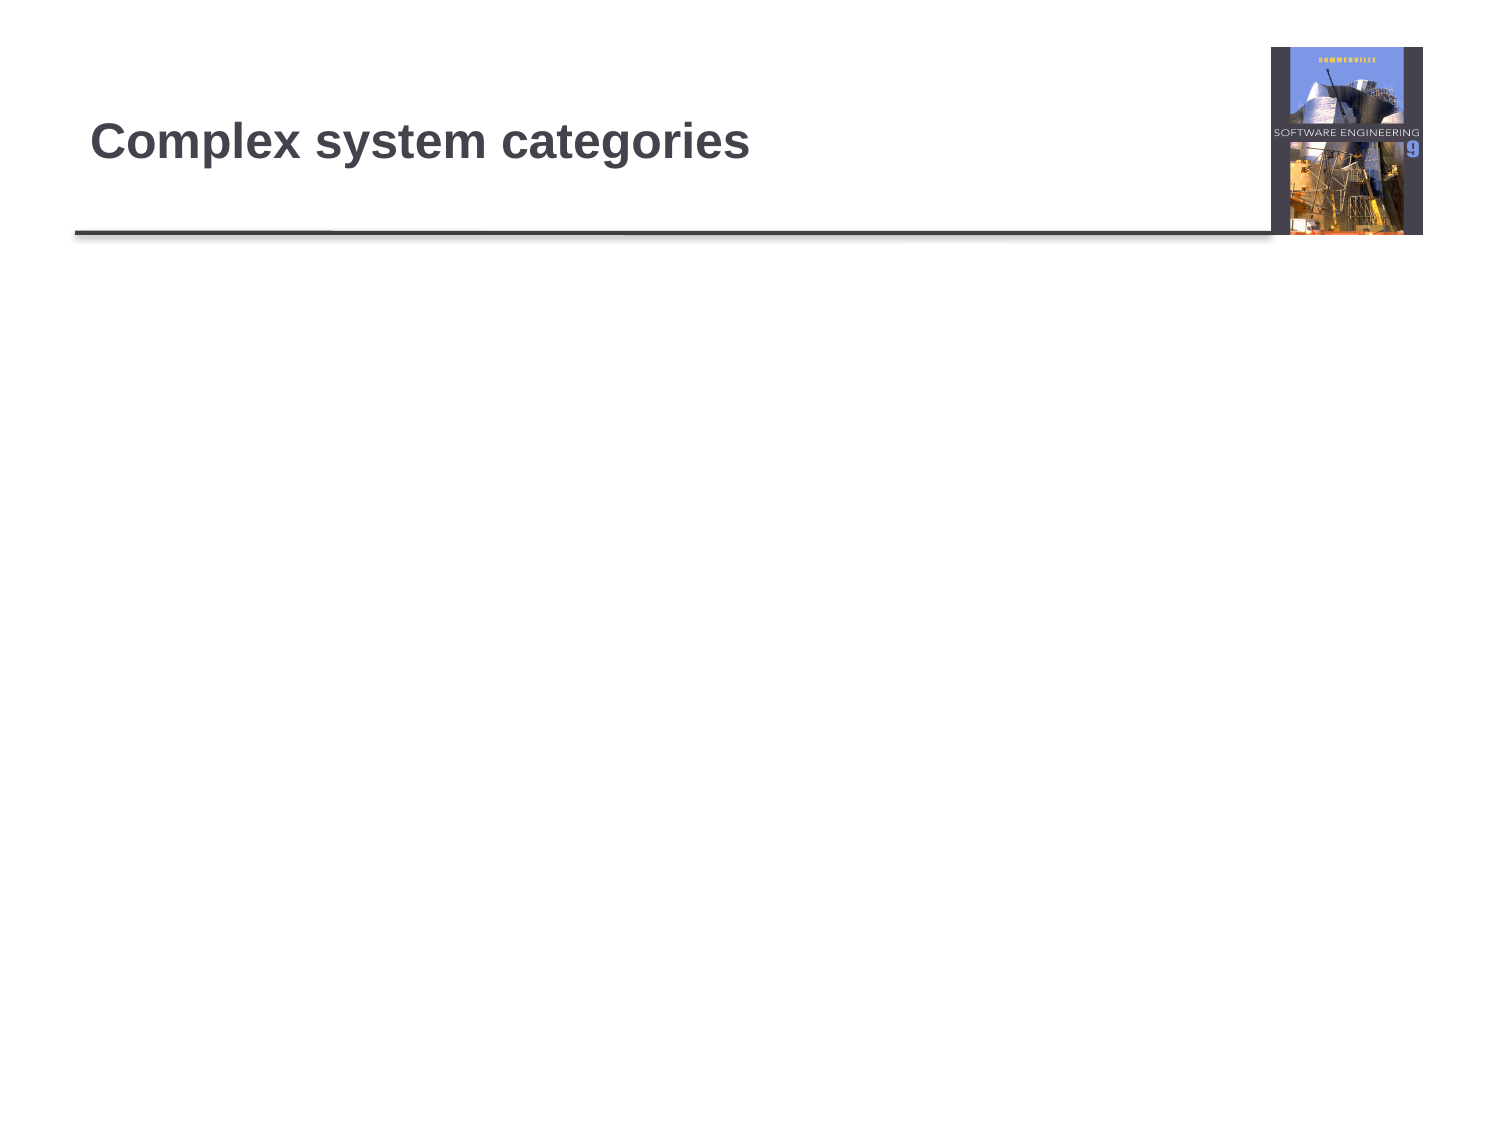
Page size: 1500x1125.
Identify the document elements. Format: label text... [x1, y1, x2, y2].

picture [1272, 47, 1423, 235]
title Complex system categories [74, 44, 1272, 233]
